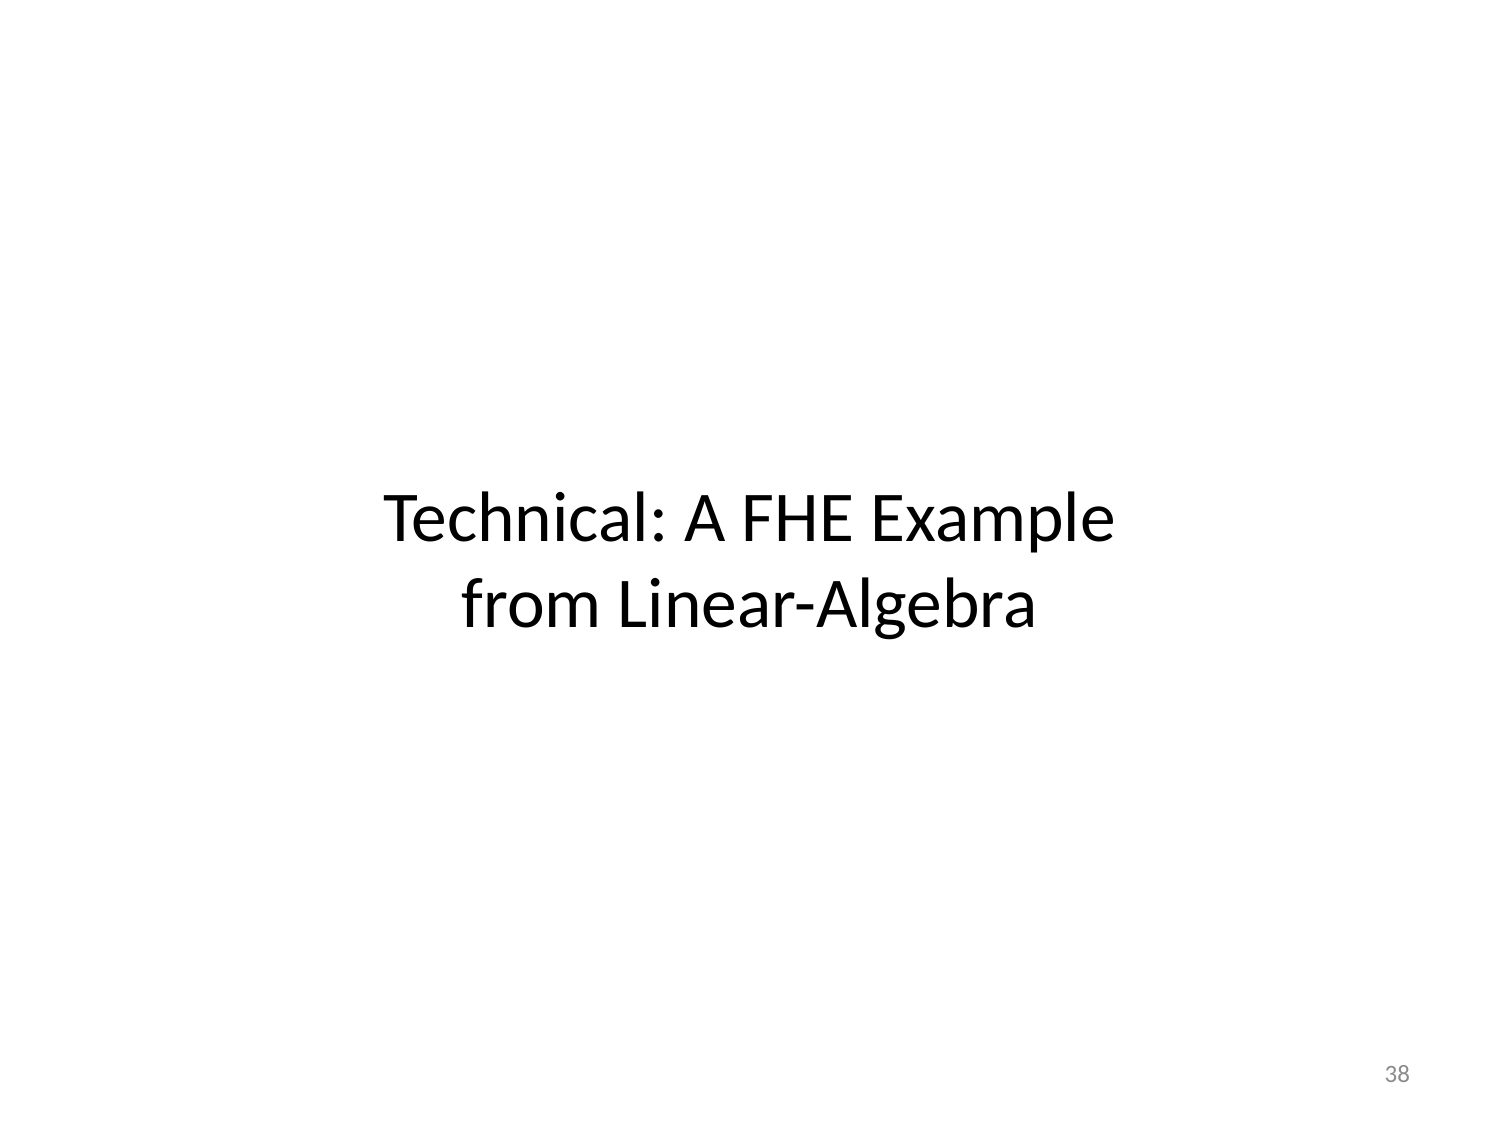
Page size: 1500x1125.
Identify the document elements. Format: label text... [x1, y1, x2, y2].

title Technical: A FHE Example from Linear-Algebra [75, 462, 1425, 650]
slide_number 38 [1074, 1042, 1425, 1103]
